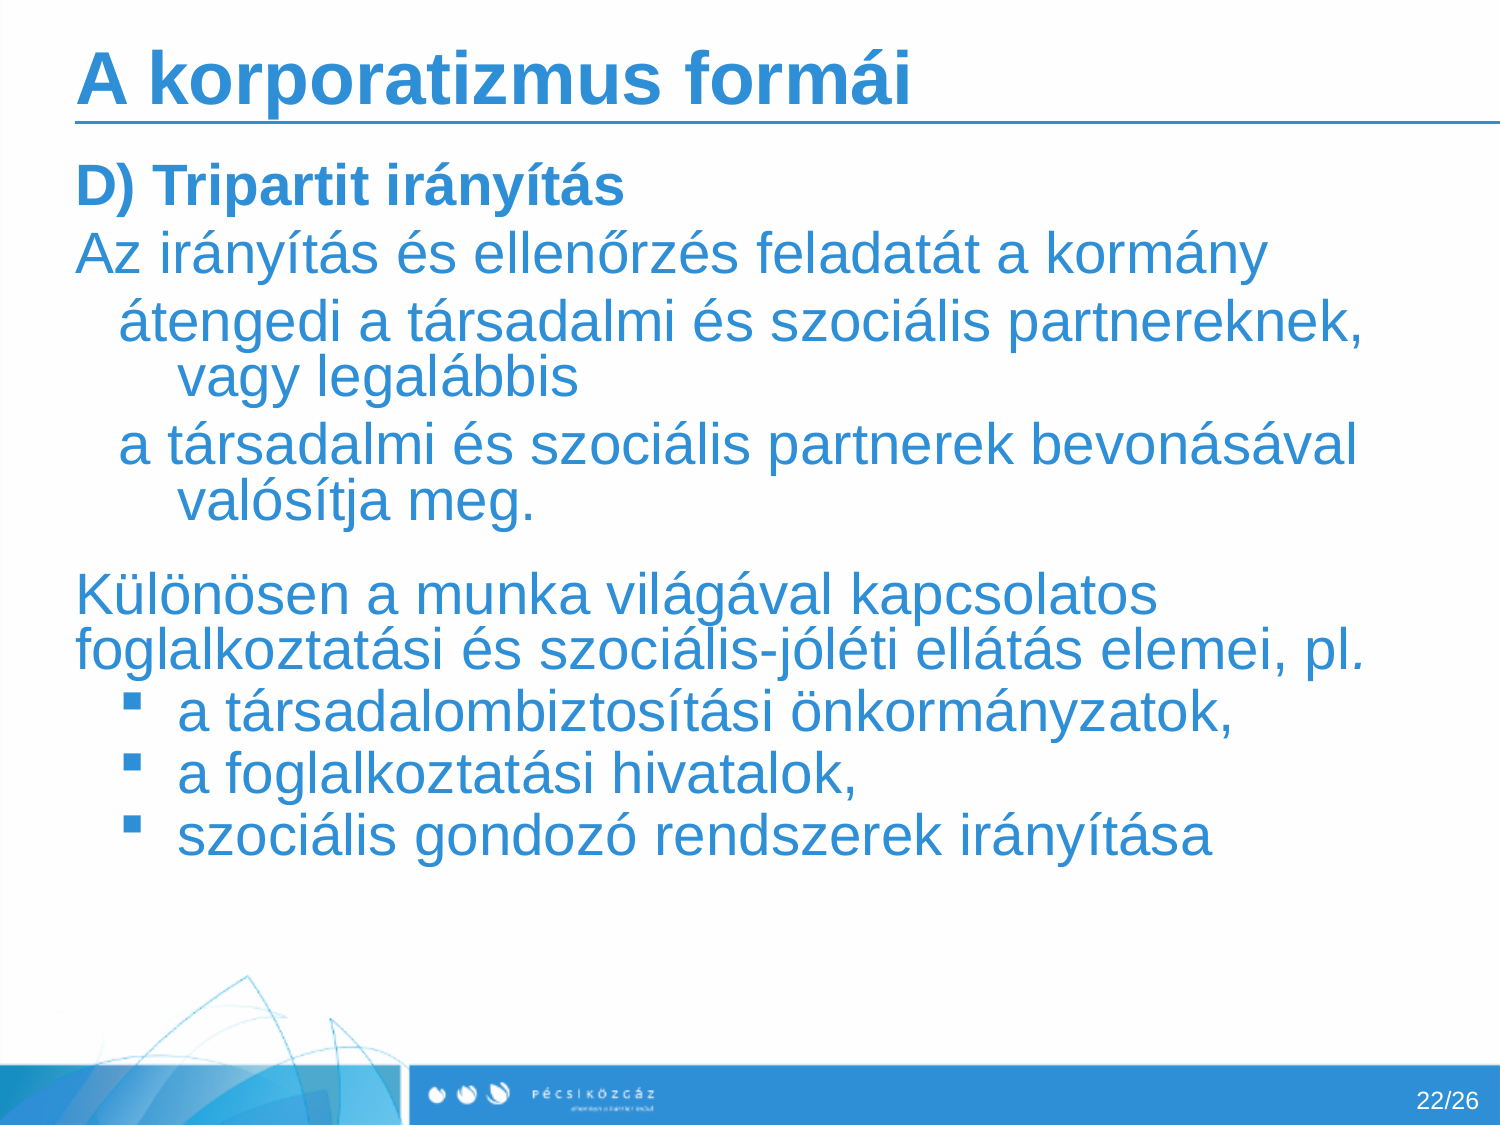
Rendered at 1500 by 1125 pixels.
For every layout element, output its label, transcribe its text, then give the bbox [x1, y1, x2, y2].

title A korporatizmus formái [75, 42, 1471, 107]
picture [0, 0, 1500, 1125]
list D) Tripartit irányítás Az irányítás és ellenőrzés feladatát a kormány átengedi a társadalmi és szociális partnereknek, vagy legalábbis a társadalmi és szociális partnerek bevonásával valósítja meg. Különösen a munka világával kapcsolatos foglalkoztatási és szociális-jóléti ellátás elemei, pl. a társadalombiztosítási önkormányzatok, a foglalkoztatási hivatalok, szociális gondozó rendszerek irányítása [75, 160, 1471, 1024]
slide_number 22/26 [1157, 1069, 1495, 1125]
